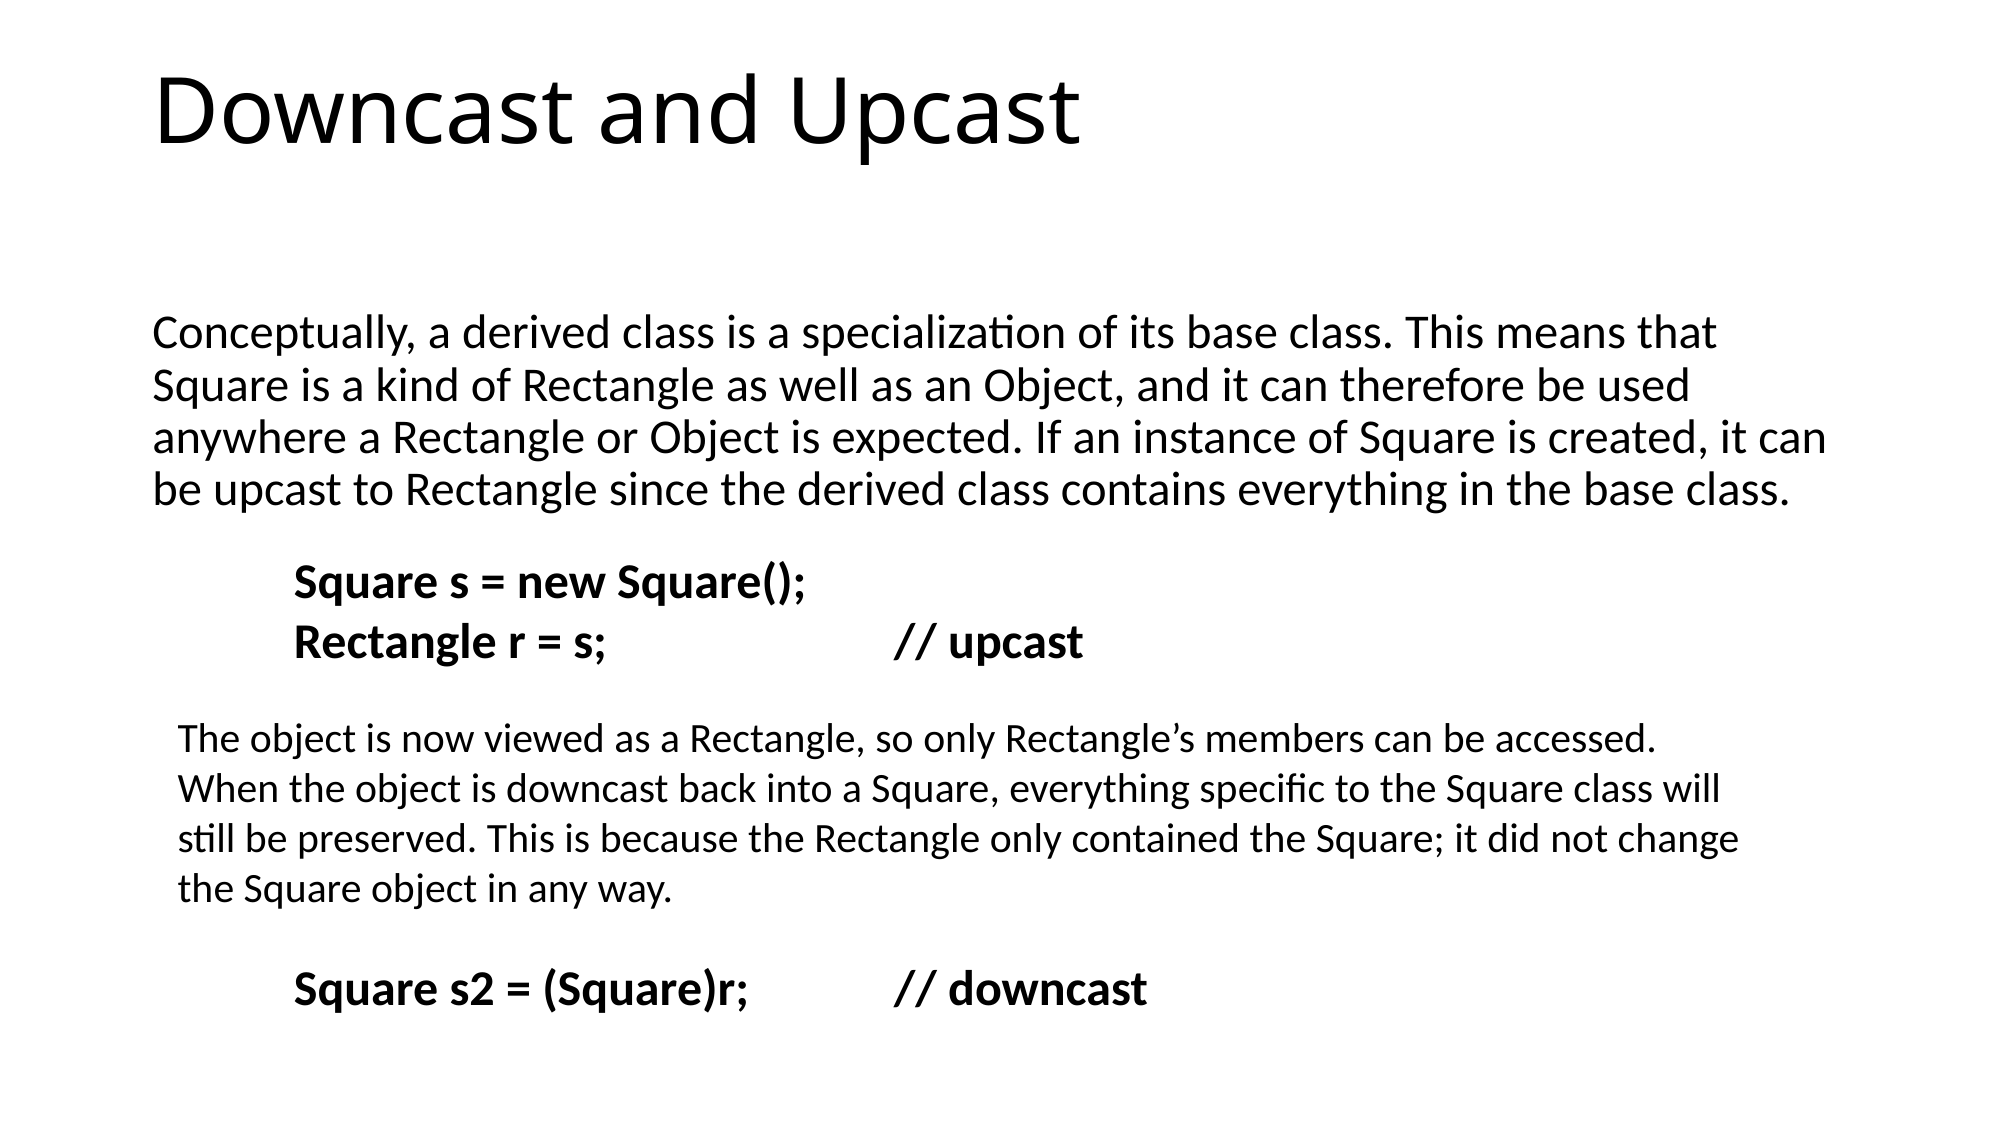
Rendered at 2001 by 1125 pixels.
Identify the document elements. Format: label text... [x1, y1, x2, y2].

title Downcast and Upcast [137, 59, 1863, 278]
text_box Square s = new Square(); Rectangle r = s; // upcast [279, 541, 1650, 676]
text_box The object is now viewed as a Rectangle, so only Rectangle’s members can be accessed. When the object is downcast back into a Square, everything specific to the Square class will still be preserved. This is because the Rectangle only contained the Square; it did not change the Square object in any way. [162, 703, 1766, 919]
list Conceptually, a derived class is a specialization of its base class. This means that Square is a kind of Rectangle as well as an Object, and it can therefore be used anywhere a Rectangle or Object is expected. If an instance of Square is created, it can be upcast to Rectangle since the derived class contains everything in the base class. [137, 299, 1863, 528]
text_box Square s2 = (Square)r; // downcast [279, 947, 1178, 1023]
